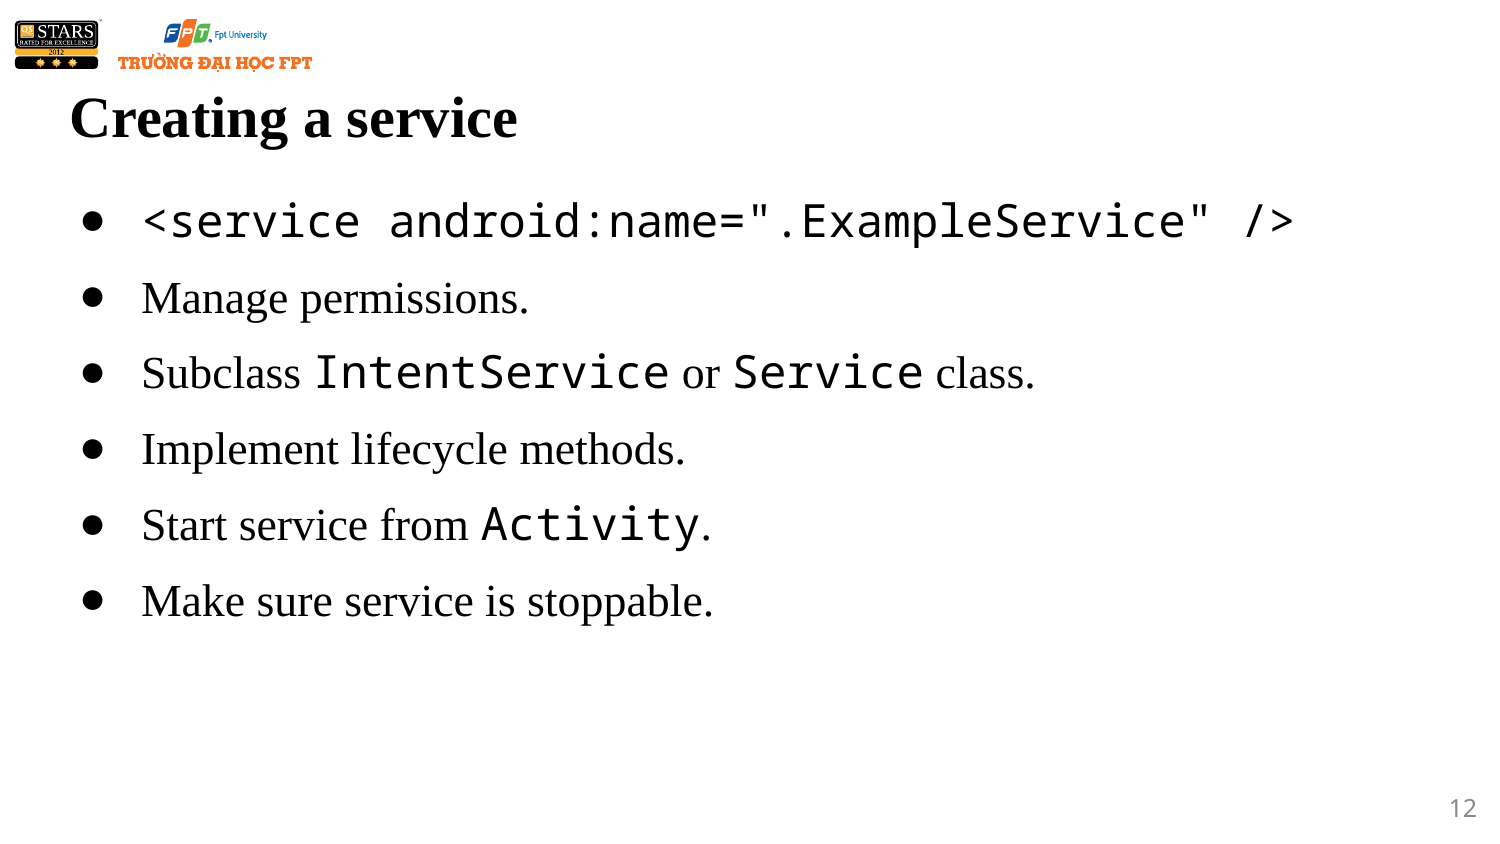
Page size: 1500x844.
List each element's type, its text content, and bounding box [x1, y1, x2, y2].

title Creating a service [54, 63, 1453, 158]
slide_number 12 [1402, 777, 1493, 842]
list <service android:name=".ExampleService" /> Manage permissions. Subclass IntentService or Service class. Implement lifecycle methods. Start service from Activity. Make sure service is stoppable. [51, 176, 1449, 737]
